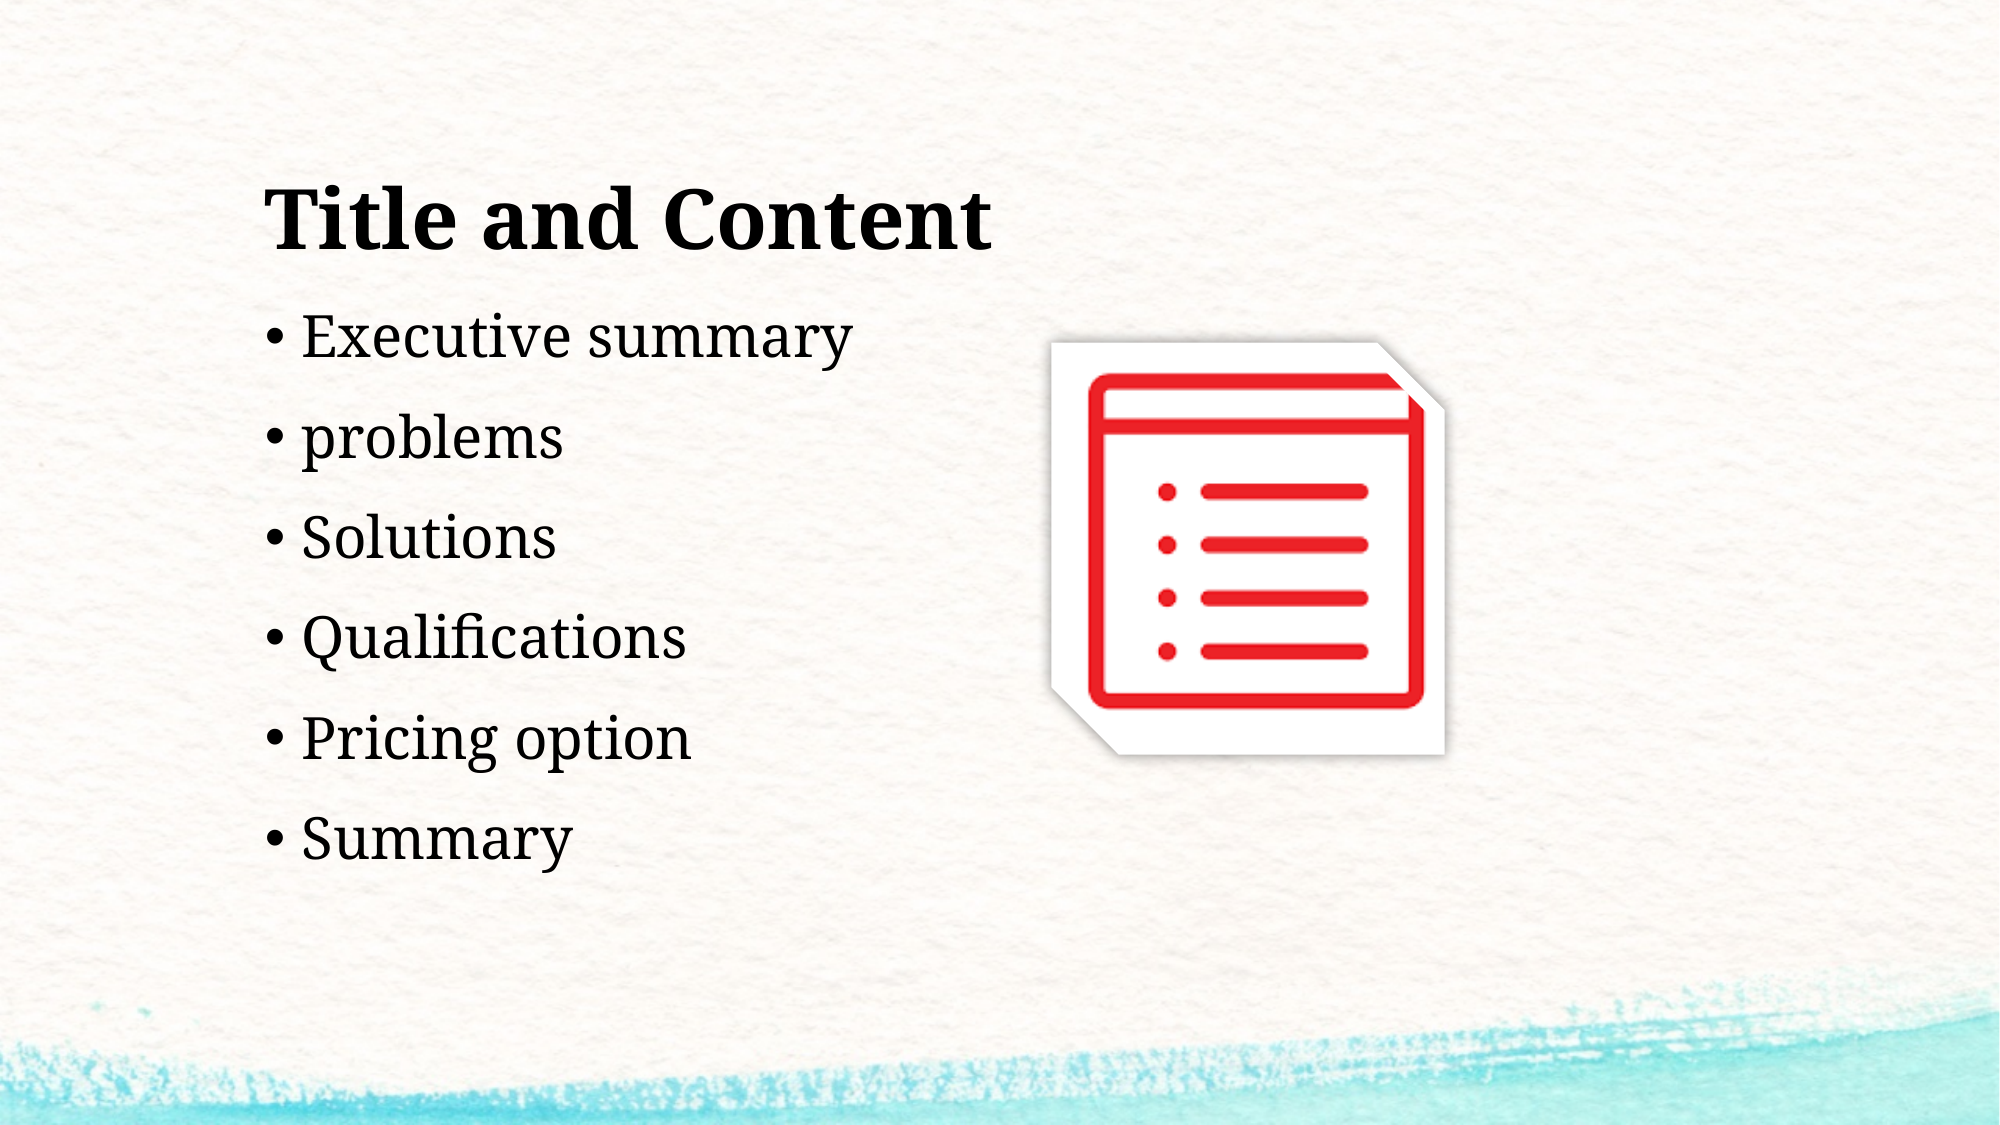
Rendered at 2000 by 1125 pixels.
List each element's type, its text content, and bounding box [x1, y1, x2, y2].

title Title and Content [249, 87, 1825, 275]
picture [0, 0, 2000, 1125]
list Executive summary problems Solutions Qualifications Pricing option Summary [249, 299, 1825, 988]
